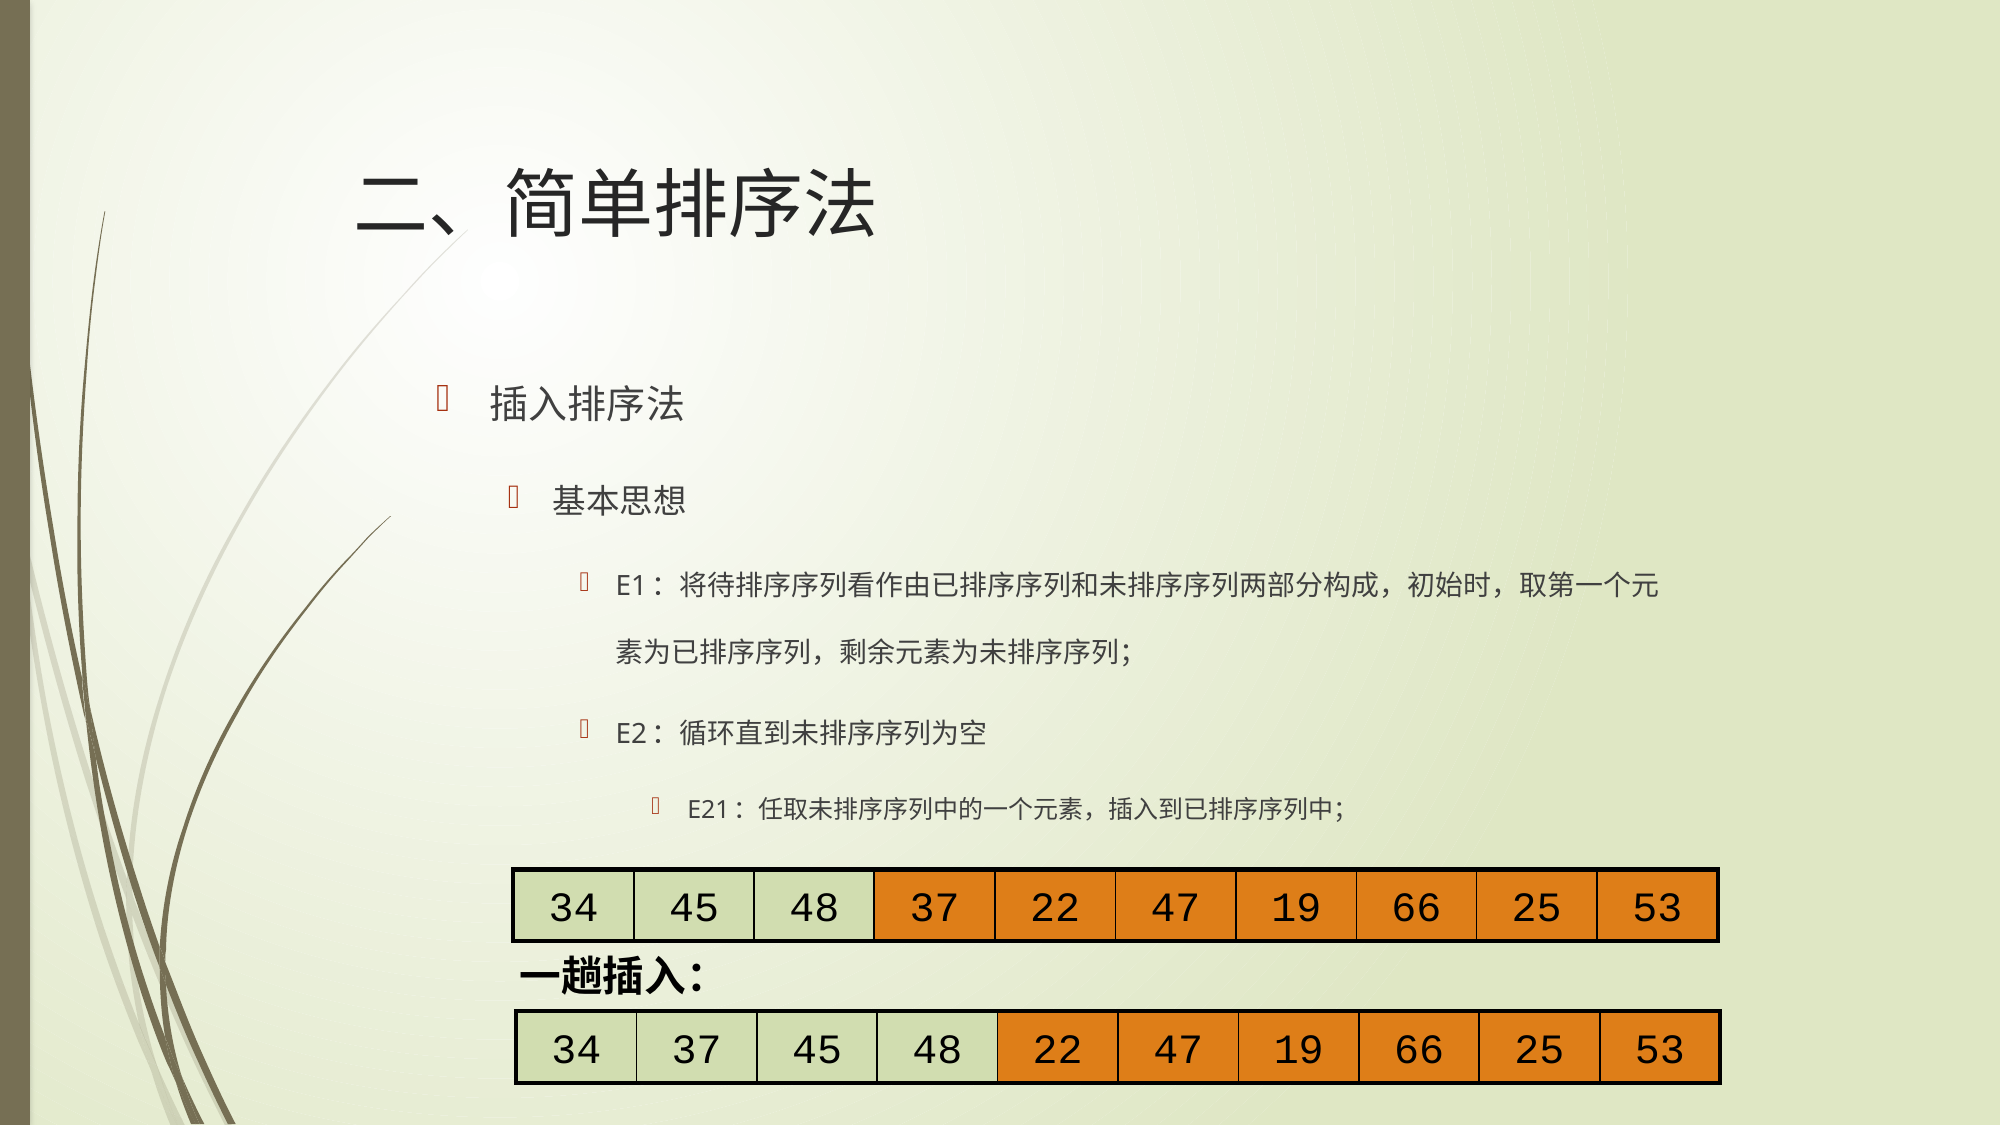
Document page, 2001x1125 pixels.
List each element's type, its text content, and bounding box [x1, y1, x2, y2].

table_header 66 [1360, 1013, 1478, 1081]
table_header 66 [1357, 872, 1476, 939]
table_header 53 [1601, 1013, 1718, 1081]
table_header 45 [635, 872, 753, 939]
table_header 47 [1119, 1013, 1238, 1081]
table_header 48 [755, 872, 873, 939]
table_header 34 [515, 872, 633, 939]
table_header 37 [637, 1013, 756, 1081]
title 二、简单排序法 [338, 149, 1957, 275]
text_box 一趟插入： [504, 942, 743, 1007]
table_header 37 [875, 872, 994, 939]
table_header 47 [1116, 872, 1235, 939]
list 插入排序法 基本思想 E1：将待排序序列看作由已排序序列和未排序序列两部分构成，初始时，取第一个元素为已排序序列，剩余元素为未排序序列； E2：循环直到未排序序列为空 E21：任取未排序序列中的一个元素，插入到已排序序列中； [421, 324, 1697, 835]
table_header 45 [758, 1013, 876, 1081]
table_header 25 [1477, 872, 1596, 939]
table_header 19 [1239, 1013, 1358, 1081]
table_header 34 [518, 1013, 636, 1081]
table_header 48 [878, 1013, 997, 1081]
table_header 22 [998, 1013, 1117, 1081]
table_header 19 [1237, 872, 1356, 939]
table_header 25 [1480, 1013, 1599, 1081]
table_header 53 [1598, 872, 1716, 939]
table_header 22 [996, 872, 1115, 939]
